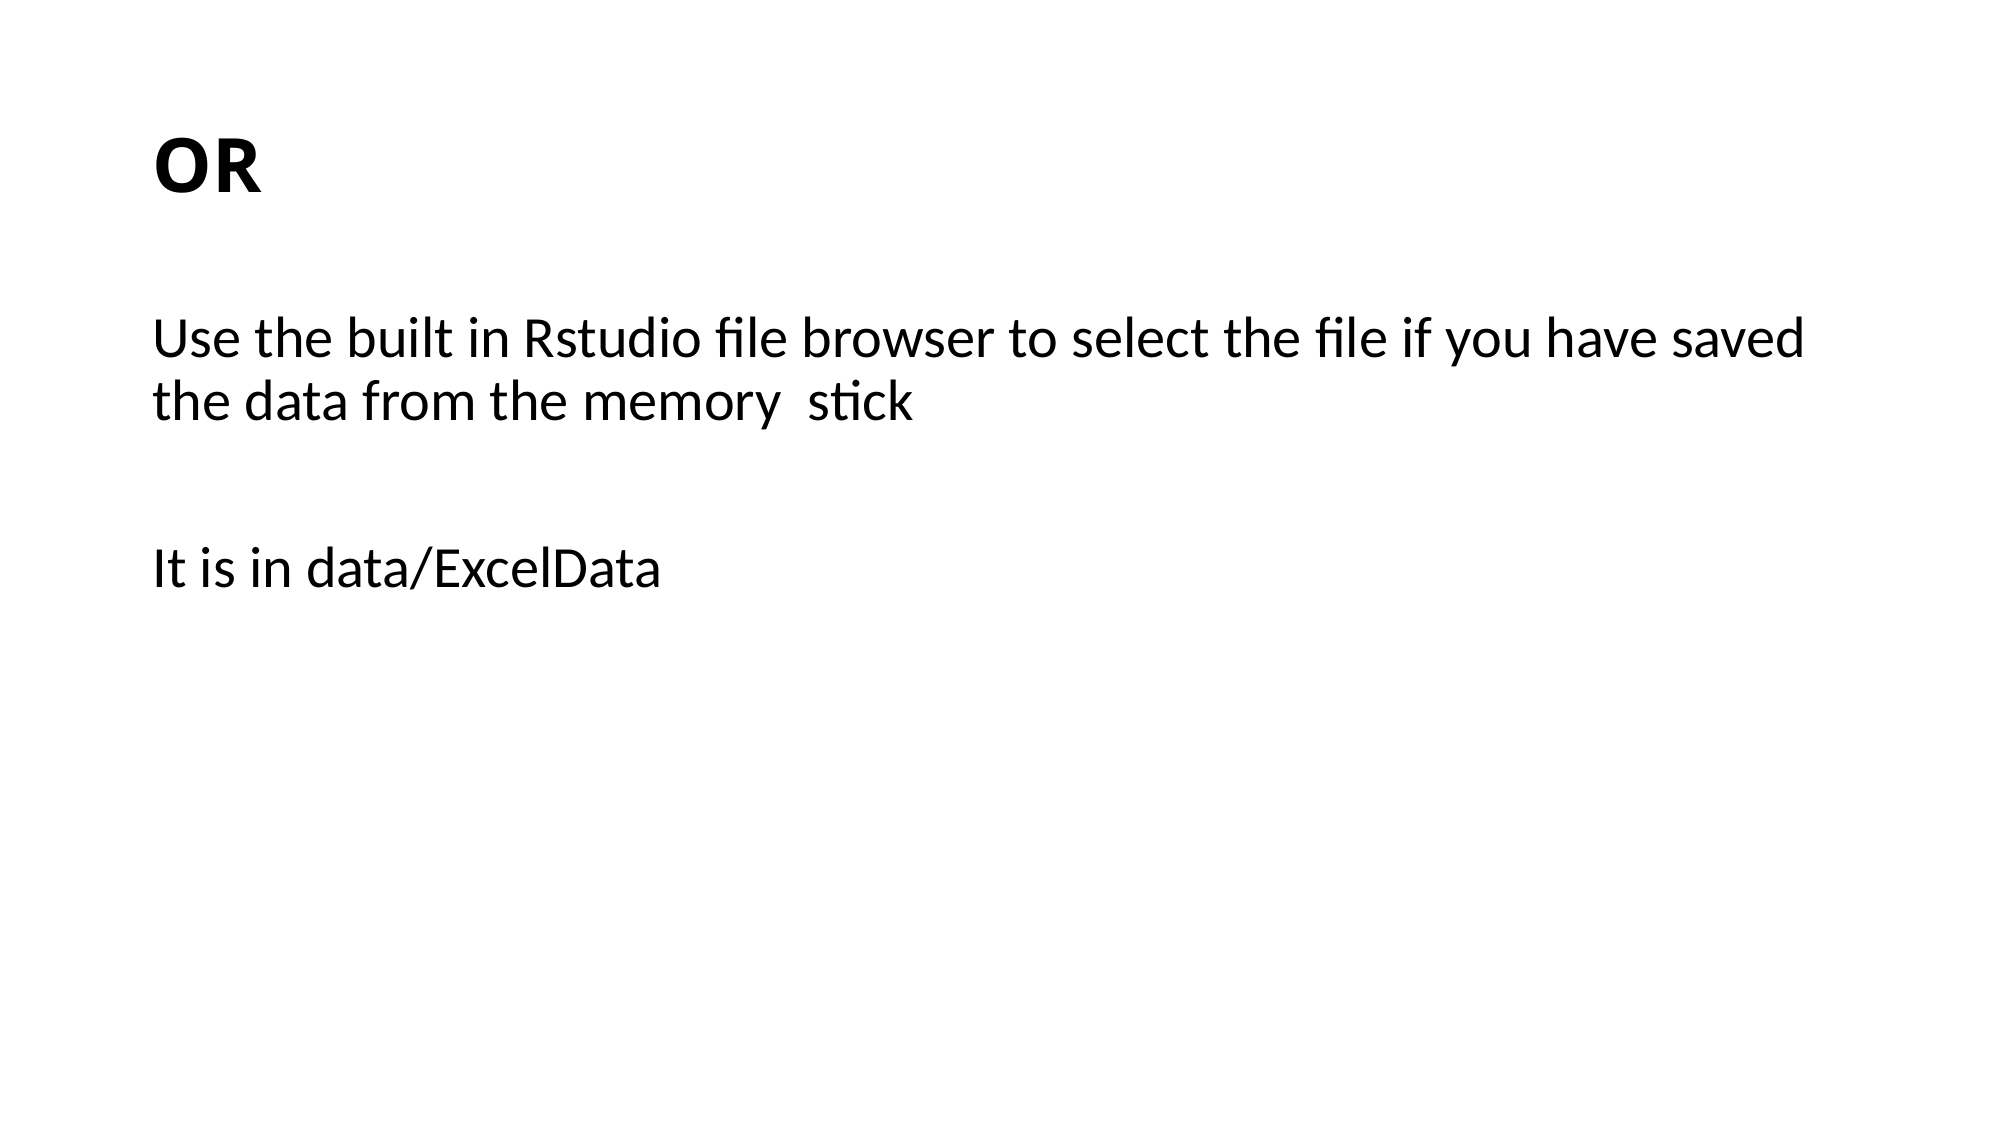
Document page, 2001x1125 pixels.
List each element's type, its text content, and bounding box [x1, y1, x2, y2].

title OR [137, 59, 1863, 278]
list Use the built in Rstudio file browser to select the file if you have saved the data from the memory stick It is in data/ExcelData [137, 299, 1863, 1014]
